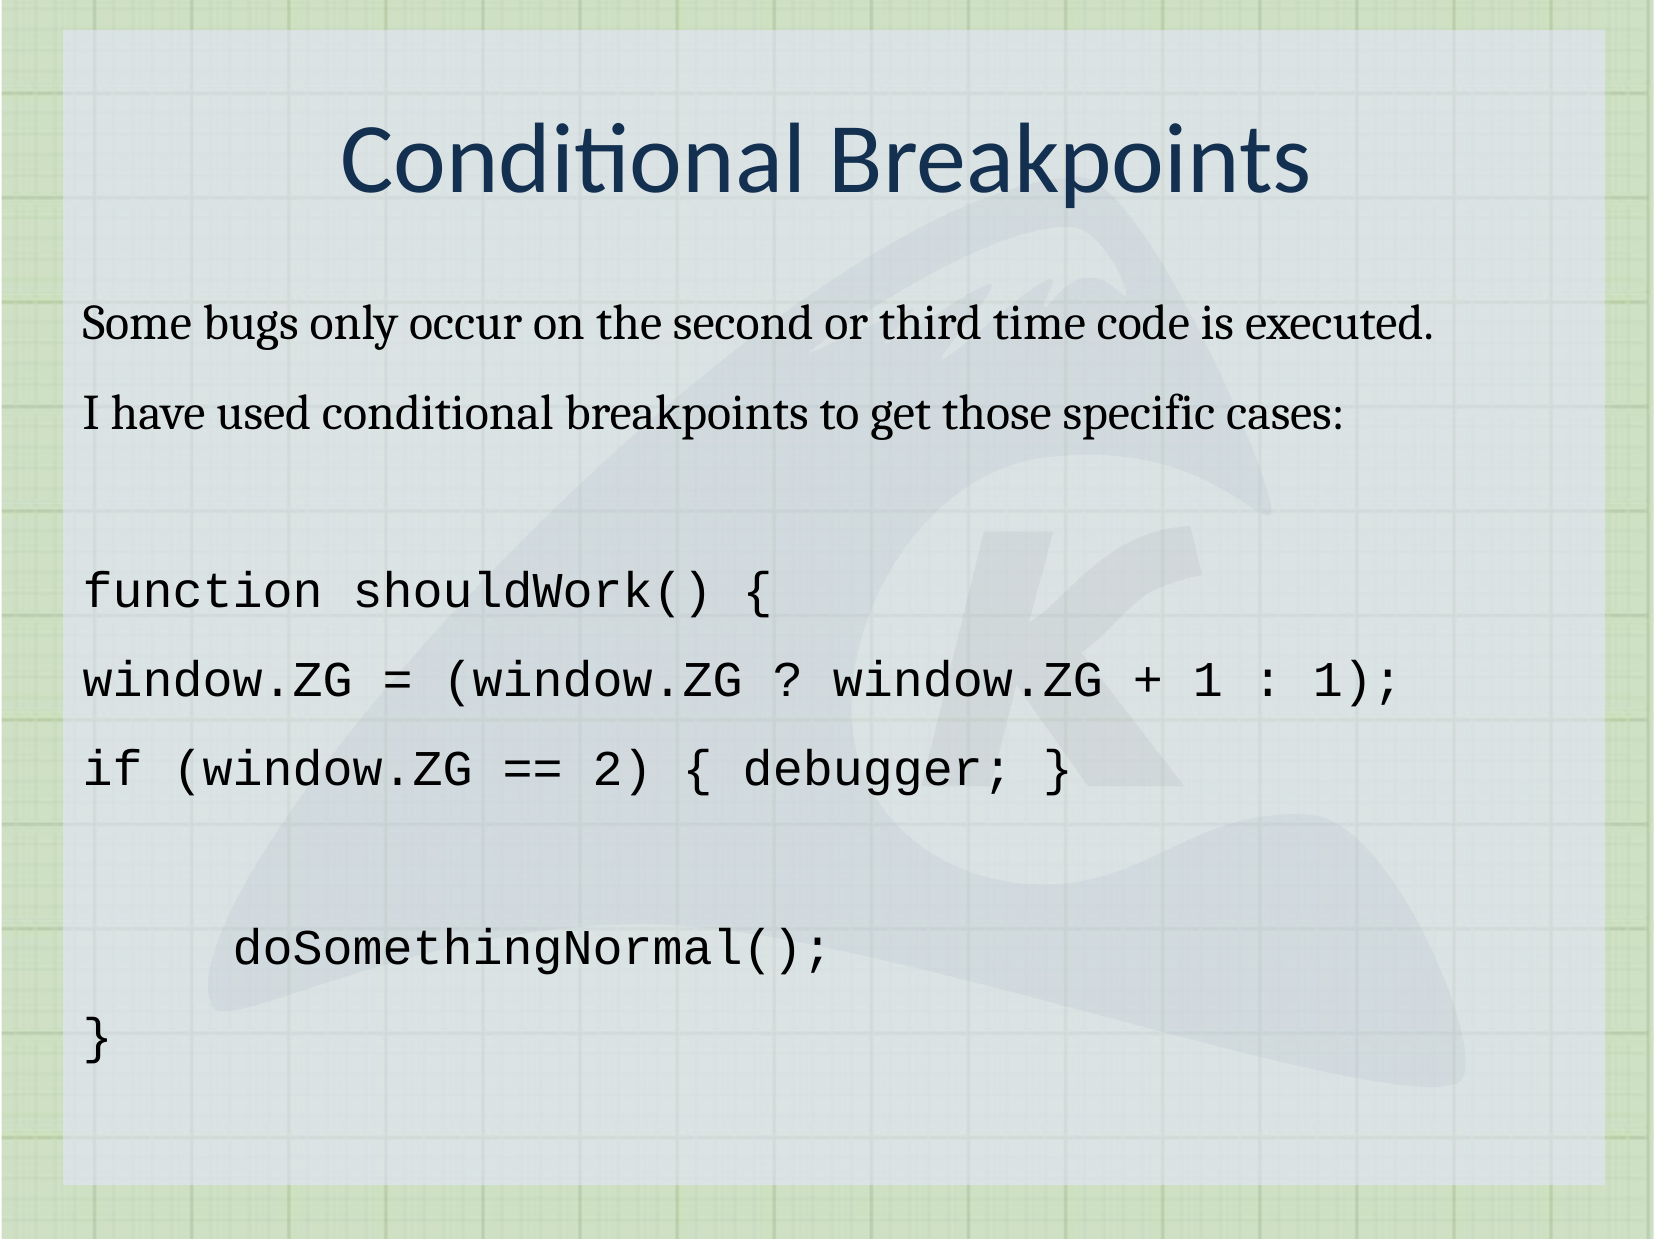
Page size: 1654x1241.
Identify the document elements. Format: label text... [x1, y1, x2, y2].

text_box Conditional Breakpoints [82, 49, 1571, 257]
picture [0, 0, 1654, 1241]
text_box Some bugs only occur on the second or third time code is executed. I have used conditional breakpoints to get those specific cases: function shouldWork() { window.ZG = (window.ZG ? window.ZG + 1 : 1); if (window.ZG == 2) { debugger; } doSomethingNormal(); } [82, 290, 1589, 1168]
